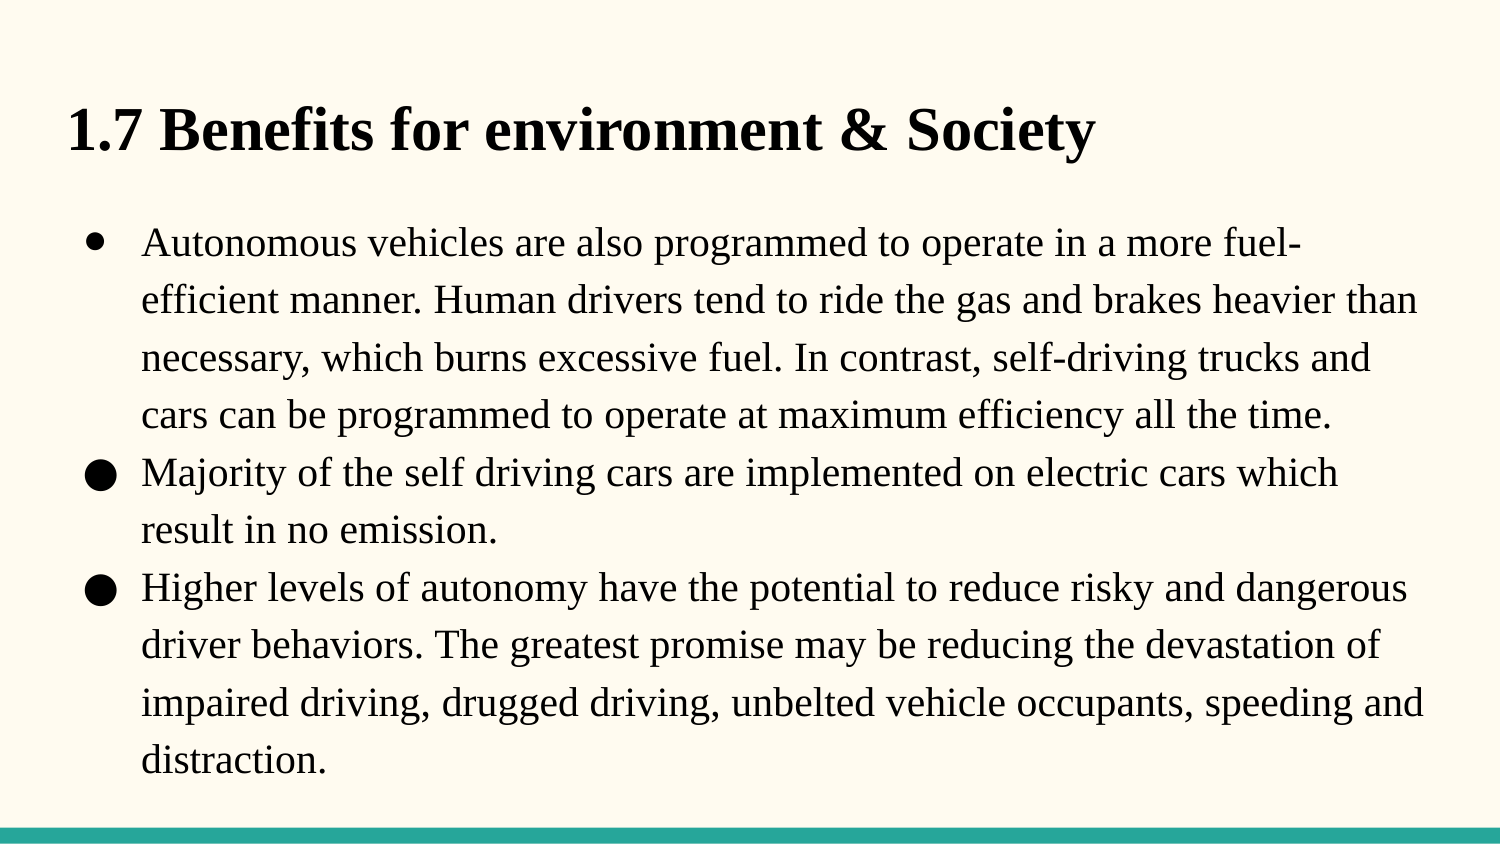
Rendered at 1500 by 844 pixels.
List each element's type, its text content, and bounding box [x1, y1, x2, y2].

title 1.7 Benefits for environment & Society [51, 72, 1449, 174]
list Autonomous vehicles are also programmed to operate in a more fuel-efficient manner. Human drivers tend to ride the gas and brakes heavier than necessary, which burns excessive fuel. In contrast, self-driving trucks and cars can be programmed to operate at maximum efficiency all the time. Majority of the self driving cars are implemented on electric cars which result in no emission. Higher levels of autonomy have the potential to reduce risky and dangerous driver behaviors. The greatest promise may be reducing the devastation of impaired driving, drugged driving, unbelted vehicle occupants, speeding and distraction. [51, 192, 1449, 750]
